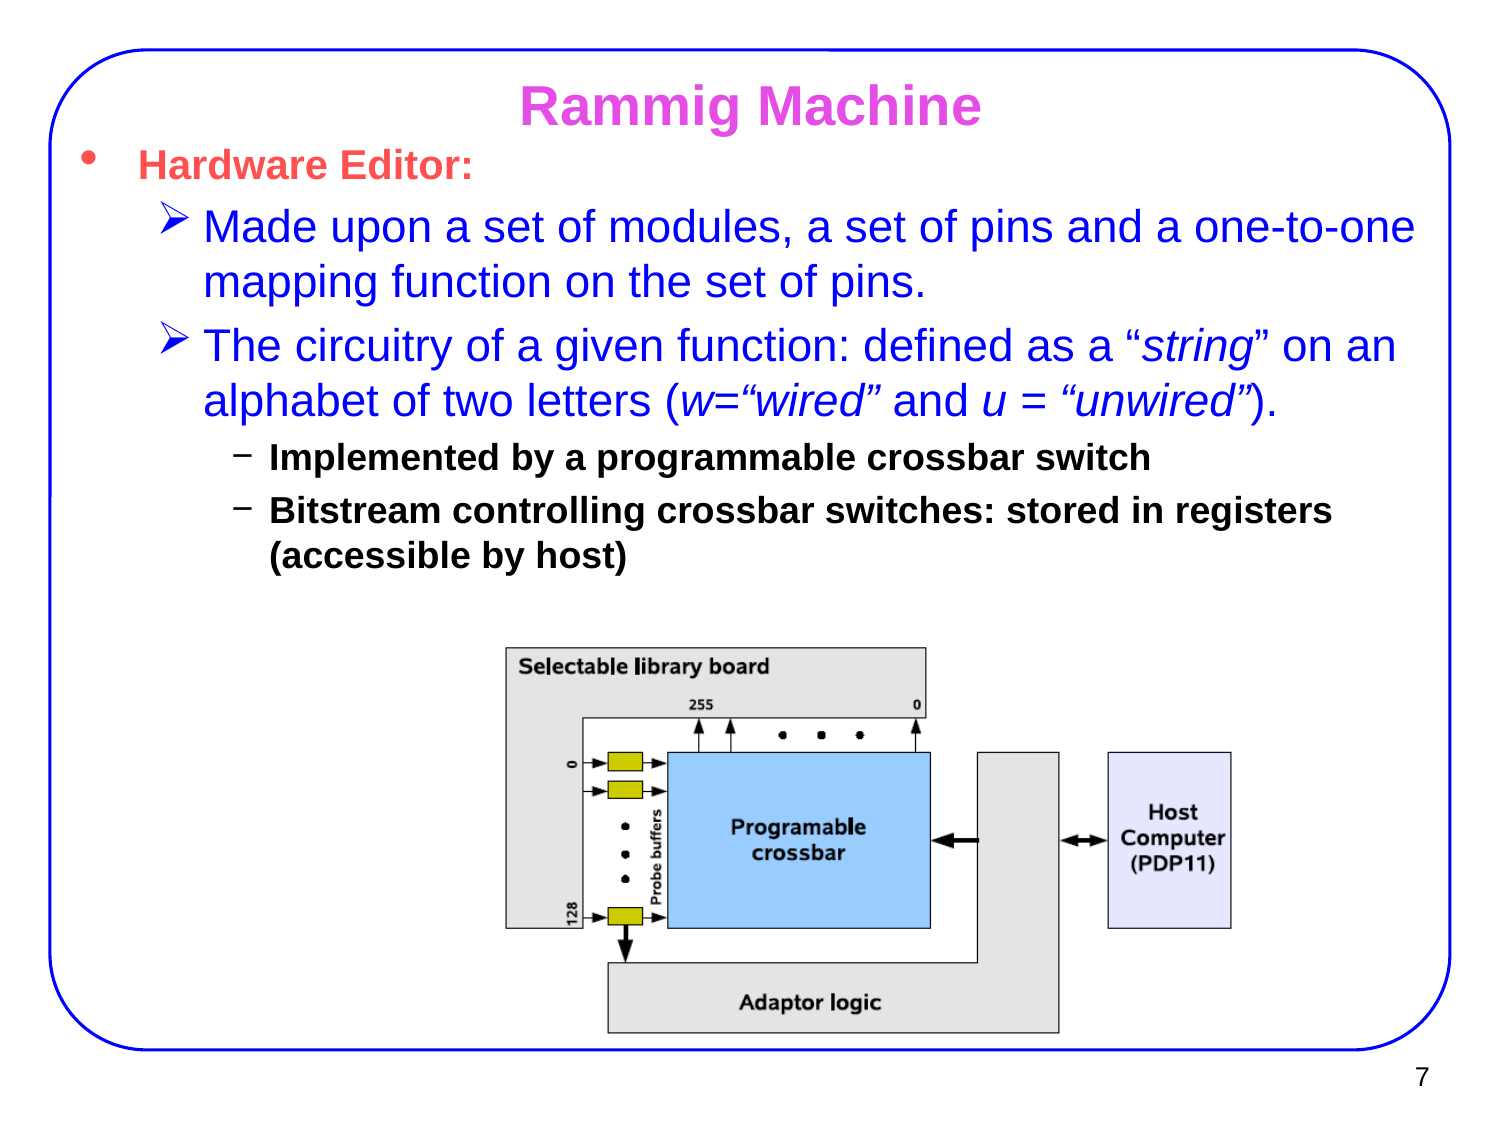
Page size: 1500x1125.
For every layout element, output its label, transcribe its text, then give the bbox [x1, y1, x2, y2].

list Hardware Editor: Made upon a set of modules, a set of pins and a one-to-one mapping function on the set of pins. The circuitry of a given function: defined as a “string” on an alphabet of two letters (w=“wired” and u = “unwired”). Implemented by a programmable crossbar switch Bitstream controlling crossbar switches: stored in registers (accessible by host) [64, 129, 1444, 563]
picture [501, 645, 1235, 1037]
title Rammig Machine [113, 66, 1389, 129]
slide_number <number> [1351, 1047, 1444, 1104]
